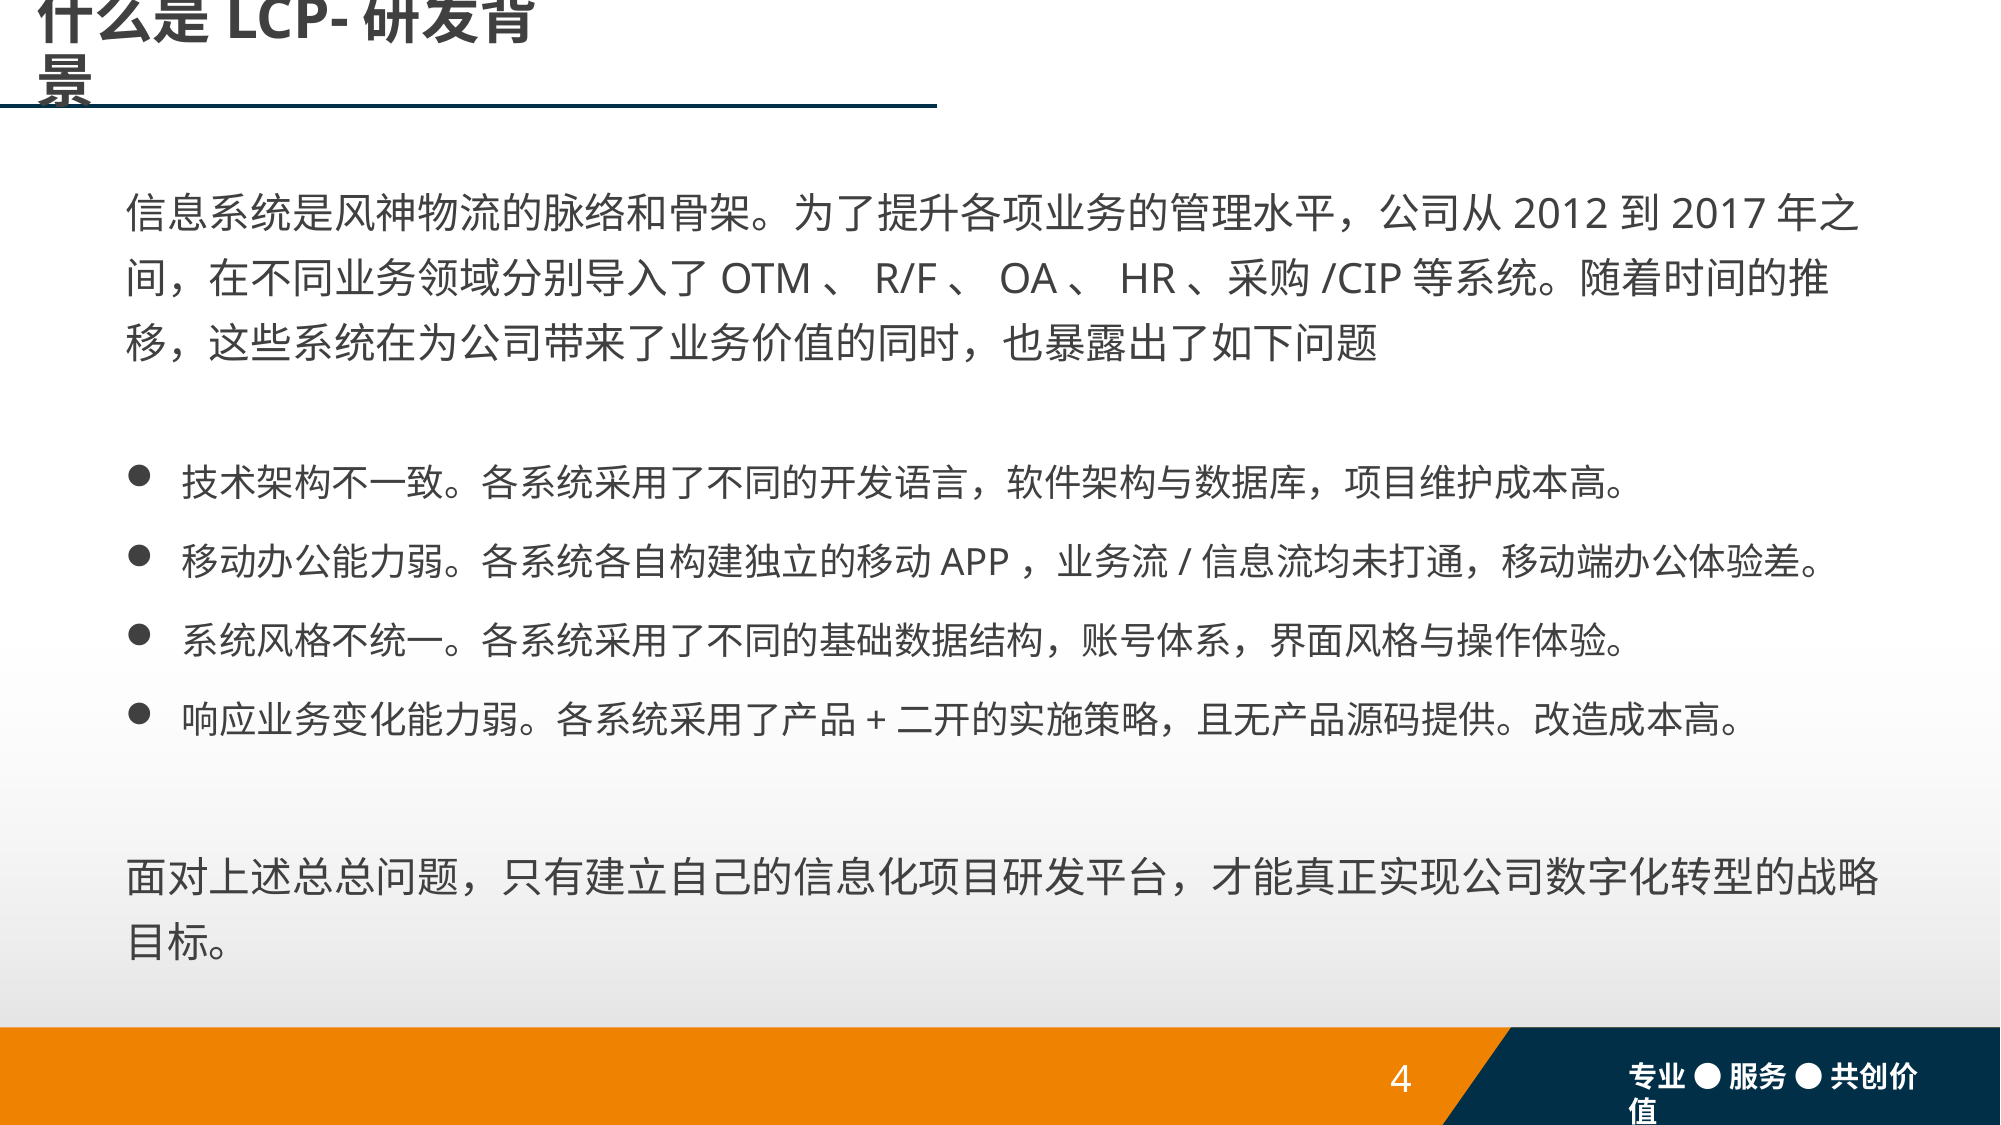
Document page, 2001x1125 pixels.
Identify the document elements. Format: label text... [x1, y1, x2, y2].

text_box 技术架构不一致。各系统采用了不同的开发语言，软件架构与数据库，项目维护成本高。 移动办公能力弱。各系统各自构建独立的移动APP，业务流/信息流均未打通，移动端办公体验差。 系统风格不统一。各系统采用了不同的基础数据结构，账号体系，界面风格与操作体验。 响应业务变化能力弱。各系统采用了产品+二开的实施策略，且无产品源码提供。改造成本高。 [110, 437, 1901, 749]
text_box 面对上述总总问题，只有建立自己的信息化项目研发平台，才能真正实现公司数字化转型的战略目标。 [110, 828, 1901, 974]
subtitle 信息系统是风神物流的脉络和骨架。为了提升各项业务的管理水平，公司从2012到2017年之间，在不同业务领域分别导入了OTM、R/F、OA、HR、采购/CIP等系统。随着时间的推移，这些系统在为公司带来了业务价值的同时，也暴露出了如下问题 [110, 164, 1901, 383]
picture [56, 104, 67, 108]
title 什么是LCP-研发背景 [23, 13, 593, 90]
